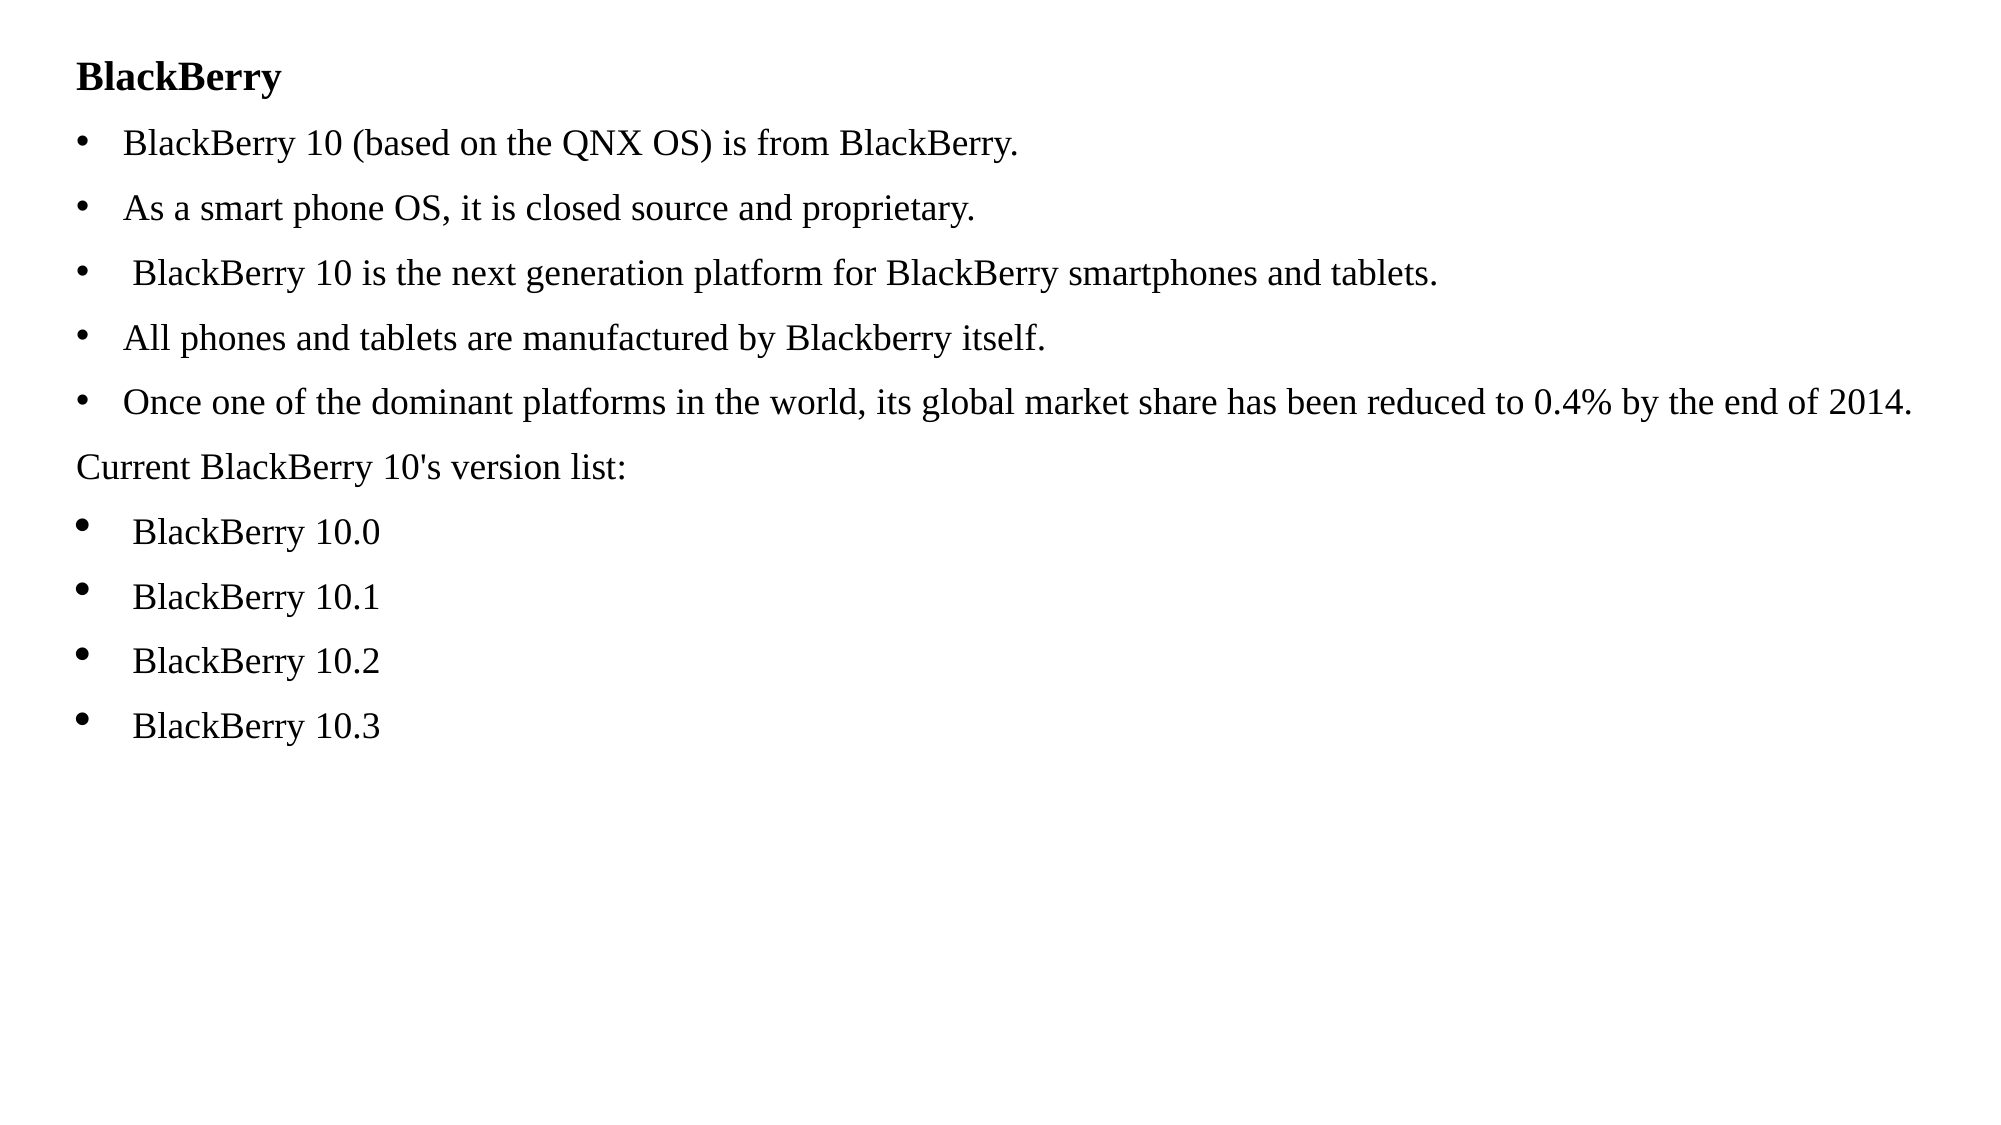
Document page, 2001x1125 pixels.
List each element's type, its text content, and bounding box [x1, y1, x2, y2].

text_box BlackBerry BlackBerry 10 (based on the QNX OS) is from BlackBerry. As a smart phone OS, it is closed source and proprietary. BlackBerry 10 is the next generation platform for BlackBerry smartphones and tablets. All phones and tablets are manufactured by Blackberry itself. Once one of the dominant platforms in the world, its global market share has been reduced to 0.4% by the end of 2014. Current BlackBerry 10's version list: BlackBerry 10.0 BlackBerry 10.1 BlackBerry 10.2 BlackBerry 10.3 [61, 37, 1952, 754]
